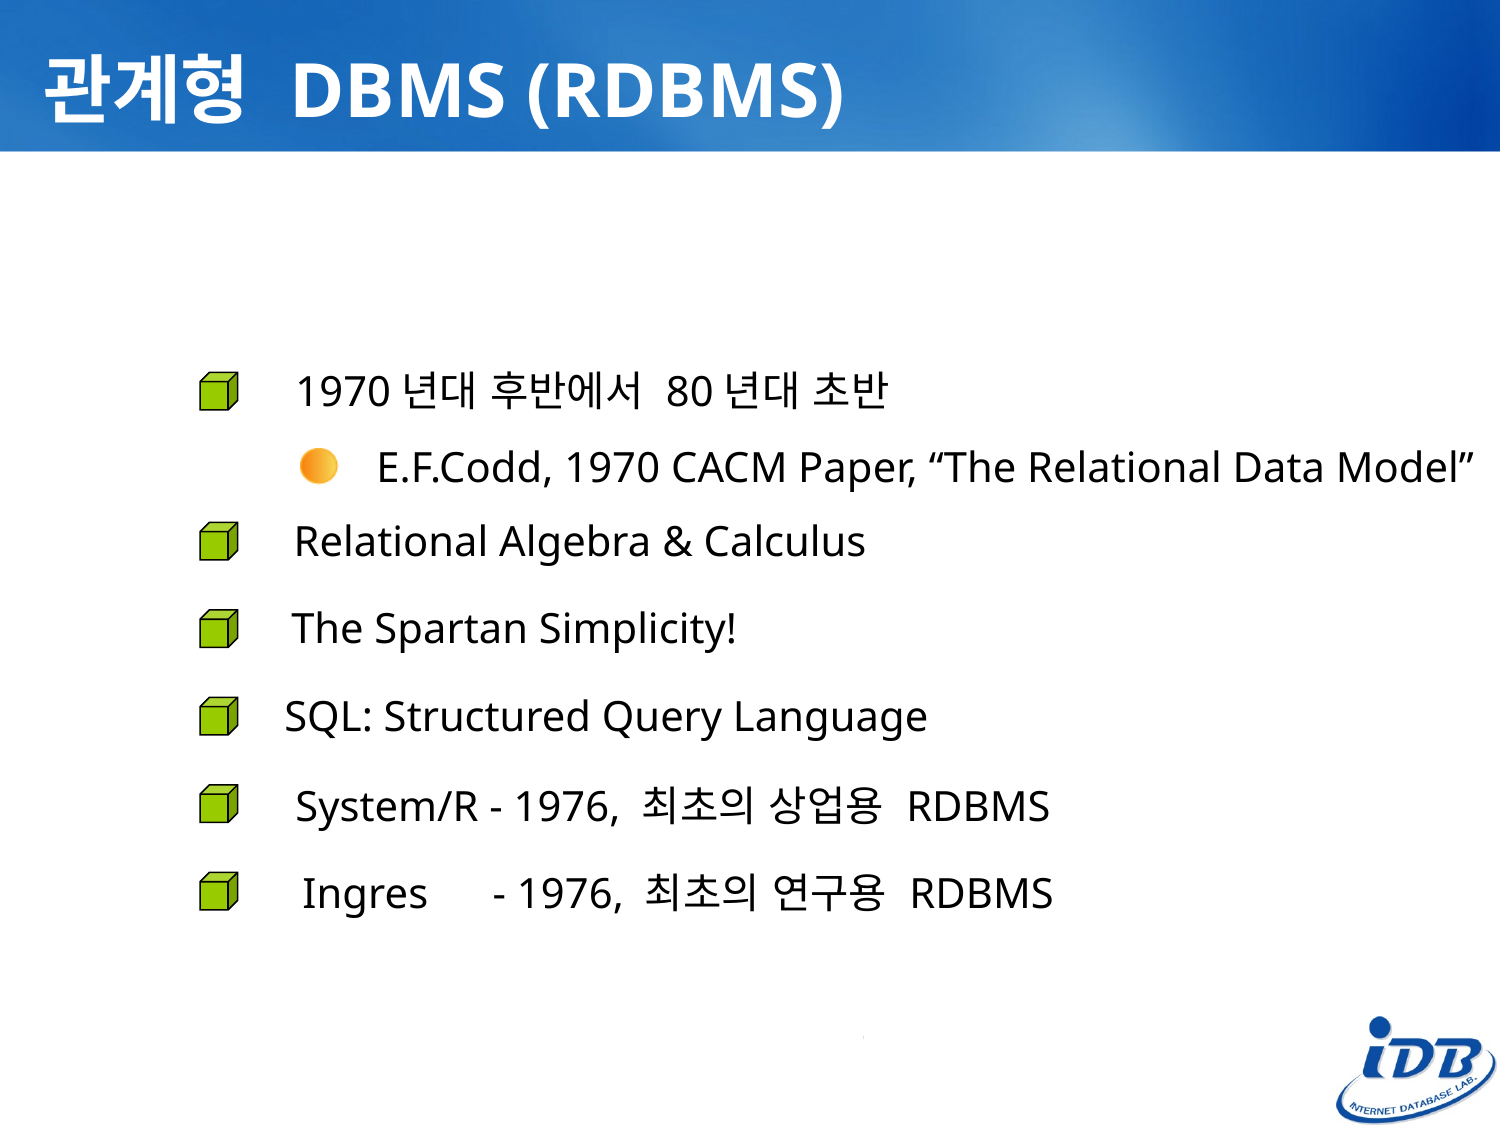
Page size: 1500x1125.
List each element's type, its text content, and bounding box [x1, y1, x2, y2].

text_box [200, 522, 238, 560]
text_box [200, 522, 236, 531]
text_box [200, 372, 238, 410]
text_box [200, 372, 236, 381]
text_box SQL: Structured Query Language [269, 682, 944, 747]
text_box E.F.Codd, 1970 CACM Paper, “The Relational Data Model” [361, 433, 1489, 499]
text_box [200, 872, 238, 910]
text_box [200, 697, 238, 735]
title 관계형 DBMS (RDBMS) [28, 23, 1472, 153]
text_box Microsoft [200, 872, 236, 881]
text_box [200, 609, 238, 648]
picture [0, 0, 1500, 1125]
text_box Ingres - 1976, 최초의 연구용 RDBMS [287, 859, 1069, 925]
text_box System/R - 1976, 최초의 상업용 RDBMS [280, 772, 1066, 838]
text_box Relational Algebra & Calculus [278, 507, 882, 573]
text_box DBMS 시장 동향 [200, 785, 237, 794]
text_box The Spartan Simplicity! [276, 594, 753, 660]
text_box DBMS 정의 [200, 610, 237, 619]
text_box [200, 784, 238, 823]
text_box 1970년대 후반에서 80년대 초반 [280, 357, 905, 423]
text_box DBMS 역사 [200, 697, 236, 706]
